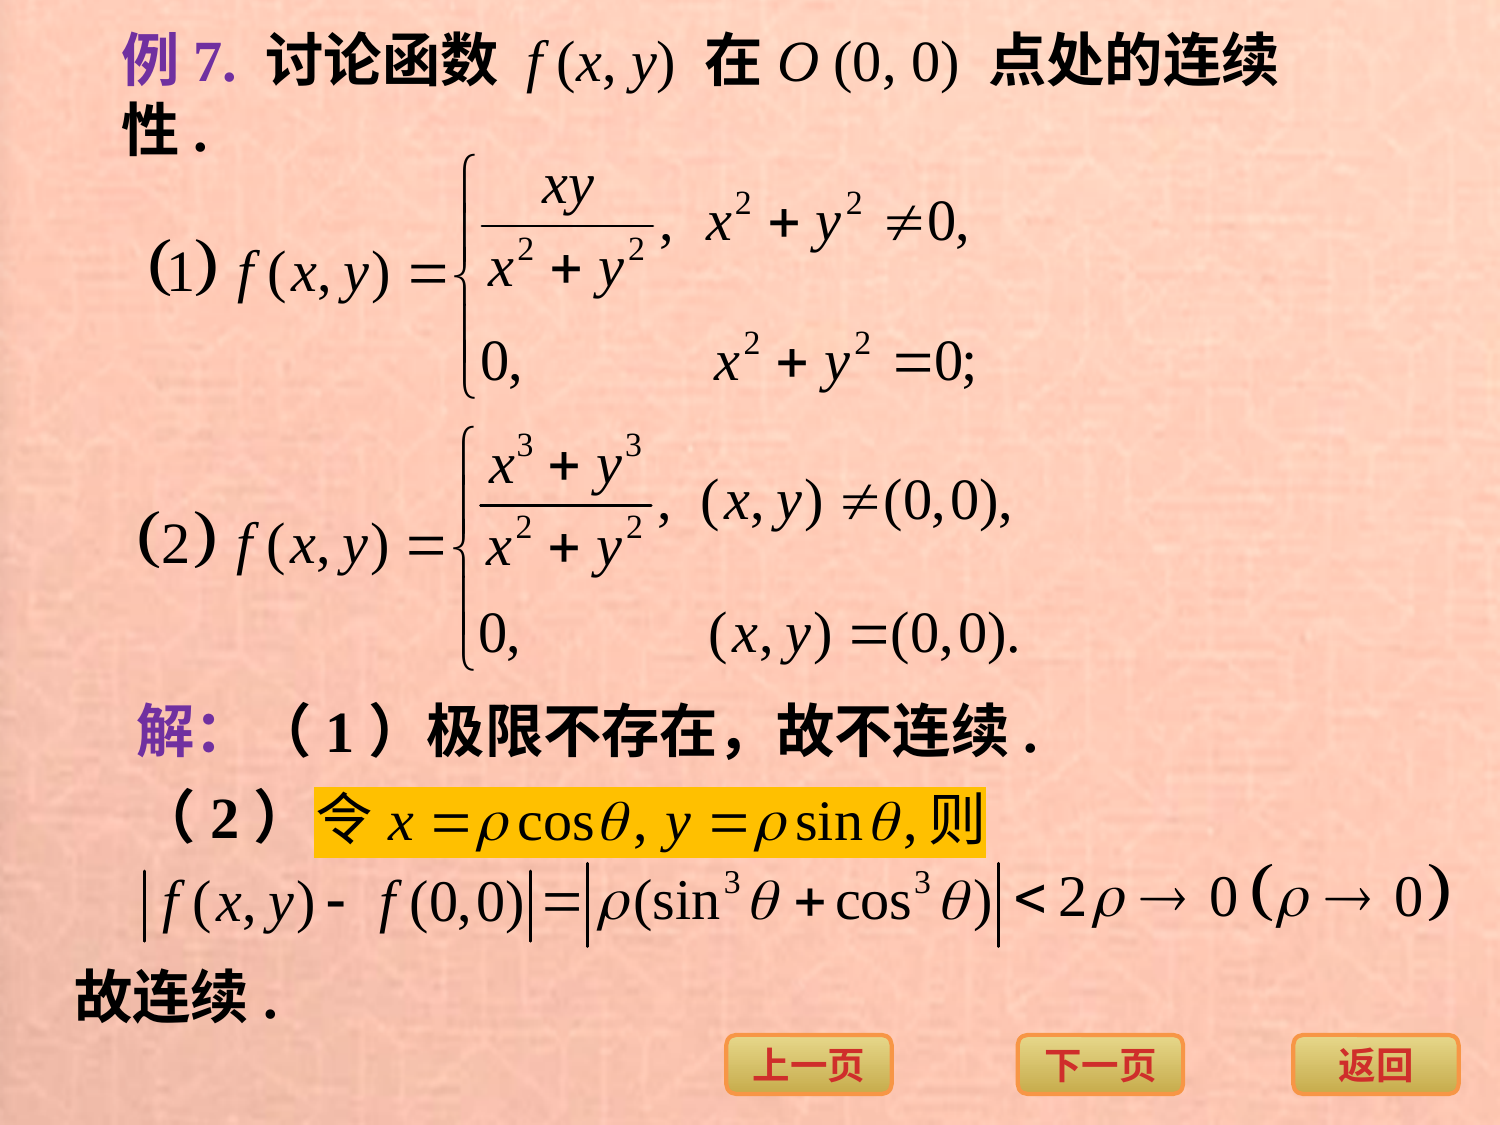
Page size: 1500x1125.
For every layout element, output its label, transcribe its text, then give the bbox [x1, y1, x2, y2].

text_box 例7. 讨论函数 f (x, y) 在O (0, 0) 点处的连续性. [106, 42, 1329, 143]
text_box （2） [123, 772, 327, 858]
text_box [135, 420, 1022, 677]
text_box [139, 865, 531, 947]
text_box 故连续. [59, 952, 293, 1038]
picture [0, 1, 1500, 1125]
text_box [536, 857, 1007, 953]
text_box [147, 148, 981, 405]
text_box 解：（1）极限不存在，故不连续. [121, 686, 1053, 772]
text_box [313, 786, 987, 859]
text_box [1010, 861, 1450, 942]
